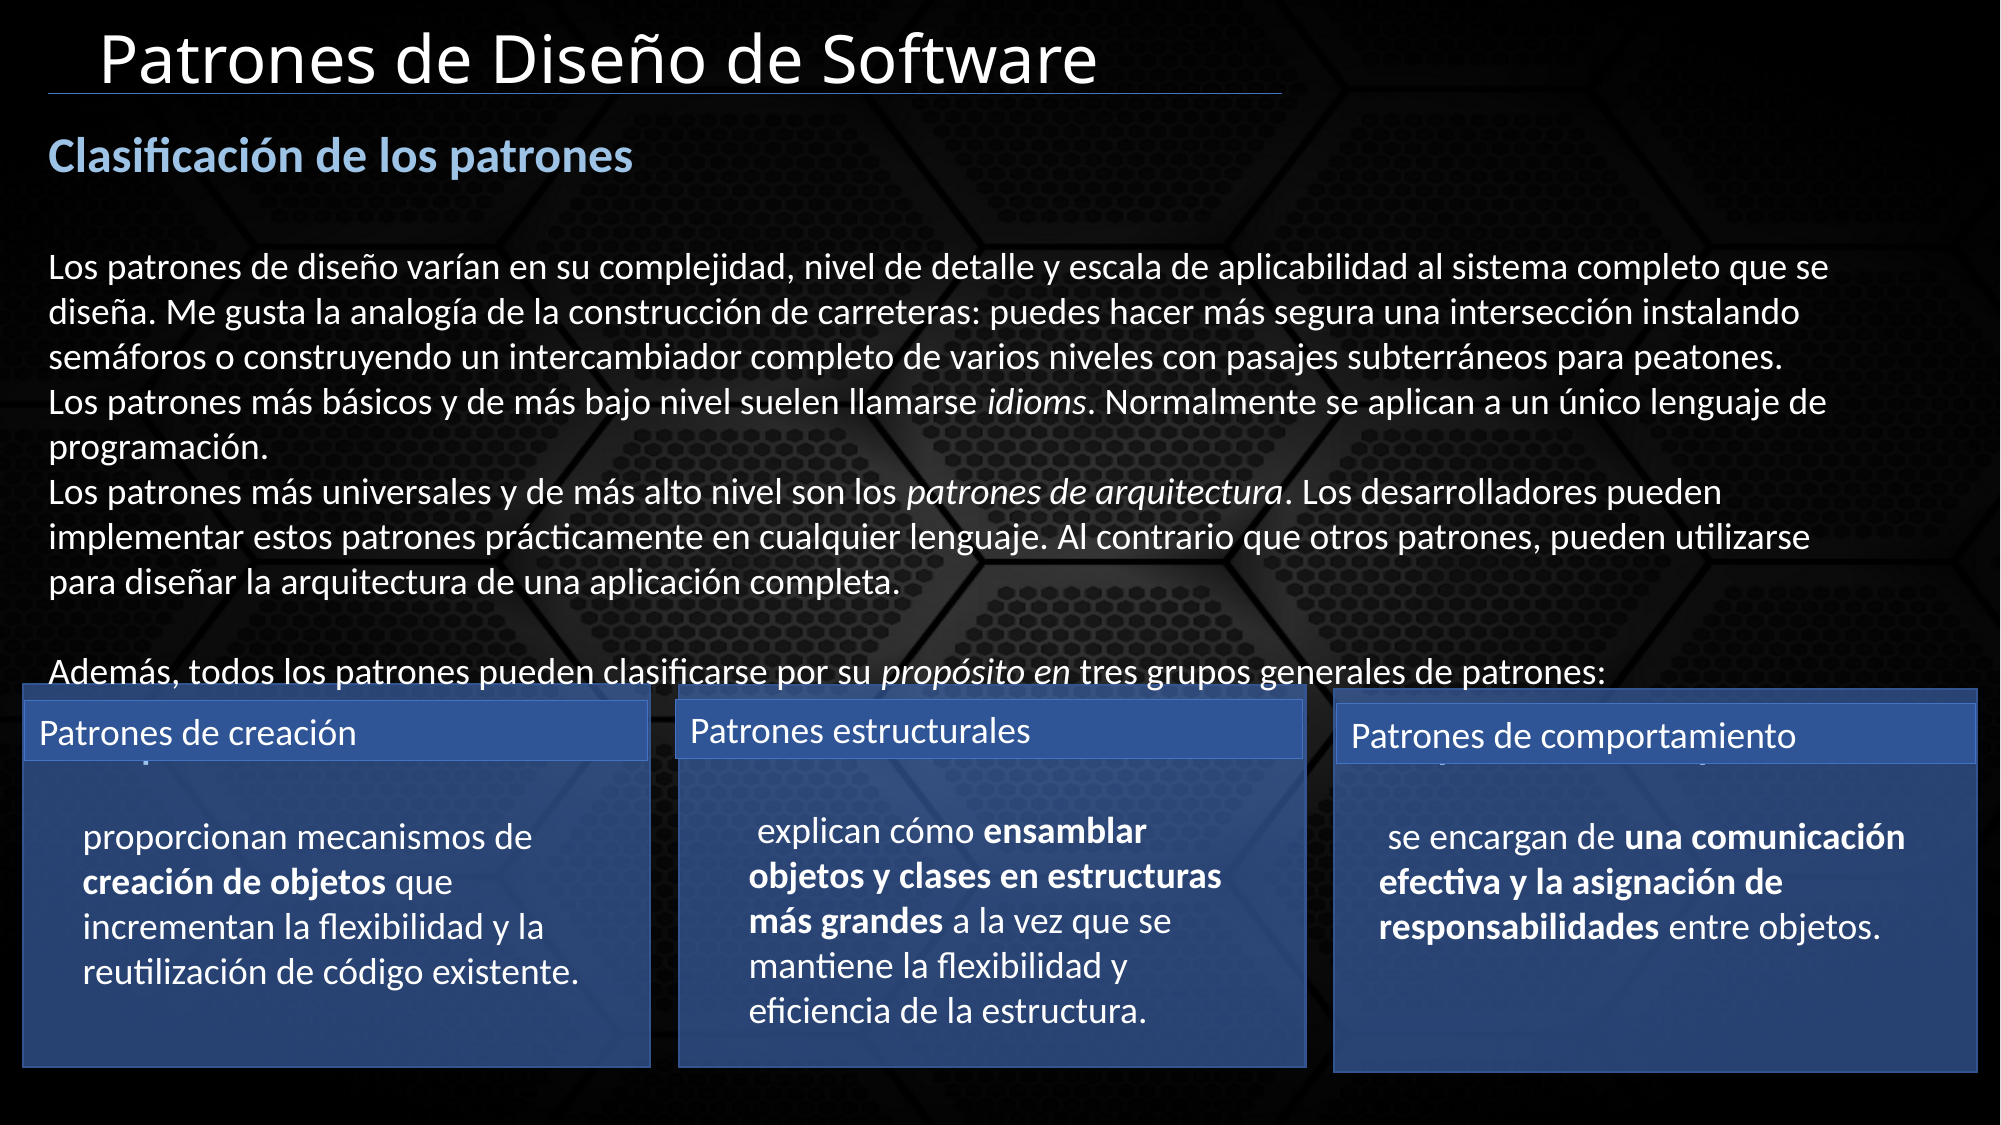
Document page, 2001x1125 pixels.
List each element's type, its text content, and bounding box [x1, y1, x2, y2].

text_box [678, 700, 1307, 1068]
text_box Clasificación de los patrones Los patrones de diseño varían en su complejidad, nivel de detalle y escala de aplicabilidad al sistema completo que se diseña. Me gusta la analogía de la construcción de carreteras: puedes hacer más segura una intersección instalando semáforos o construyendo un intercambiador completo de varios niveles con pasajes subterráneos para peatones. Los patrones más básicos y de más bajo nivel suelen llamarse idioms. Normalmente se aplican a un único lenguaje de programación. Los patrones más universales y de más alto nivel son los patrones de arquitectura. Los desarrolladores pueden implementar estos patrones prácticamente en cualquier lenguaje. Al contrario que otros patrones, pueden utilizarse para diseñar la arquitectura de una aplicación completa. Además, todos los patrones pueden clasificarse por su propósito en tres grupos generales de patrones: [33, 114, 1900, 700]
text_box Patrones de Diseño de Software [83, 9, 1520, 184]
text_box Los patrones estructurales explican cómo ensamblar objetos y clases en estructuras más grandes a la vez que se mantiene la flexibilidad y eficiencia de la estructura. [733, 759, 1267, 1039]
text_box Los patrones de comportamiento se encargan de una comunicación efectiva y la asignación de responsabilidades entre objetos. [1364, 764, 1946, 955]
text_box [22, 683, 651, 1068]
picture [0, 0, 2001, 1125]
text_box Patrones estructurales [675, 699, 1303, 759]
text_box Patrones de creación [24, 700, 648, 761]
text_box Los patrones creacionales proporcionan mecanismos de creación de objetos que incrementan la flexibilidad y la reutilización de código existente. [67, 761, 634, 999]
text_box [1333, 688, 1978, 1073]
text_box Patrones de comportamiento [1336, 703, 1976, 764]
